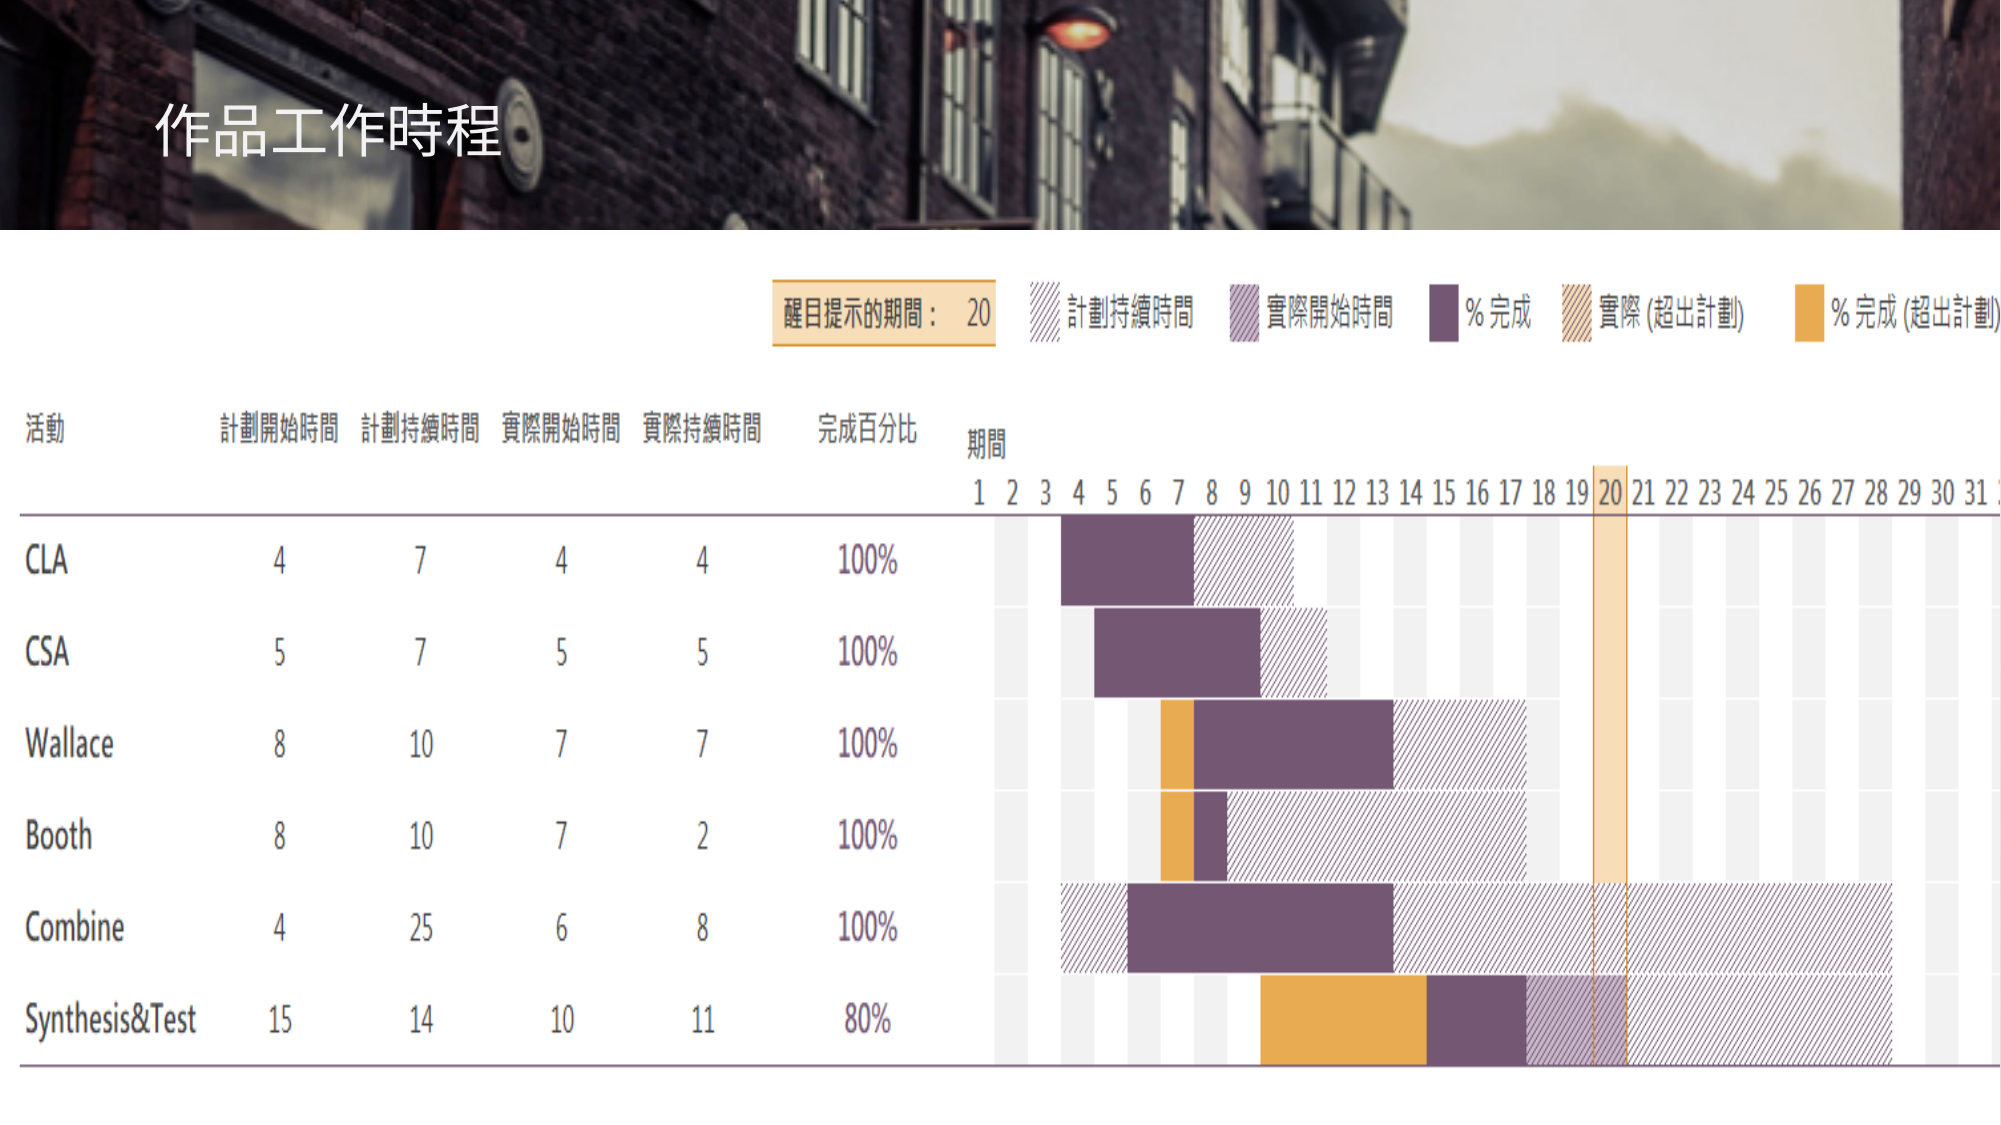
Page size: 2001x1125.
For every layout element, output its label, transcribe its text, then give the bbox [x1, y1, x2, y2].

text_box 作品工作時程 [121, 86, 536, 172]
picture [0, 0, 2001, 1125]
